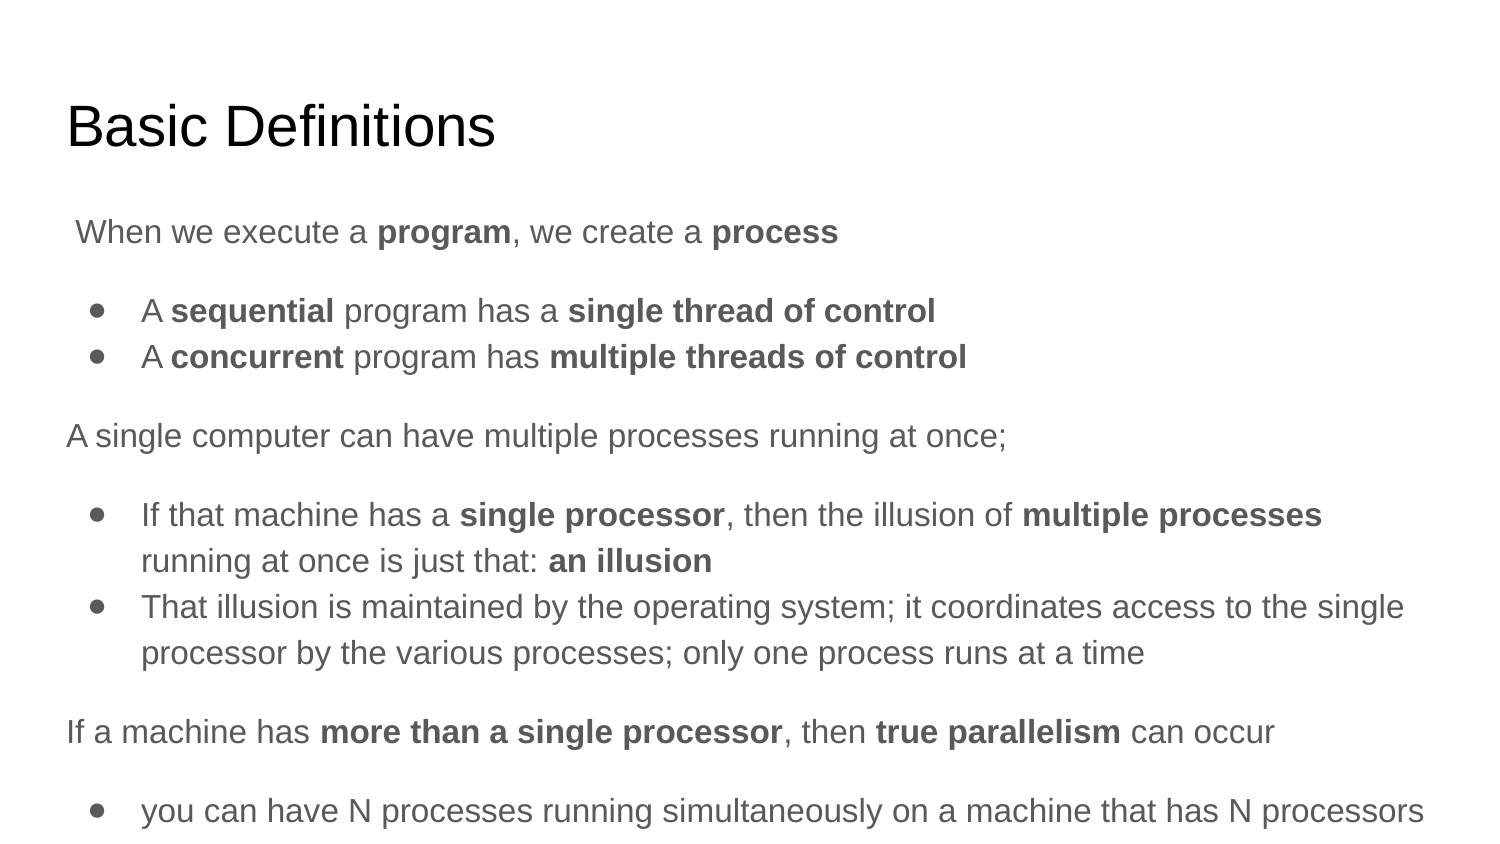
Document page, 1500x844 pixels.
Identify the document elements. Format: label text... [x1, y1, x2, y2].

title Basic Definitions [51, 72, 1449, 167]
list When we execute a program, we create a process A sequential program has a single thread of control A concurrent program has multiple threads of control A single computer can have multiple processes running at once; If that machine has a single processor, then the illusion of multiple processes running at once is just that: an illusion That illusion is maintained by the operating system; it coordinates access to the single processor by the various processes; only one process runs at a time If a machine has more than a single processor, then true parallelism can occur you can have N processes running simultaneously on a machine that has N processors [51, 189, 1449, 750]
